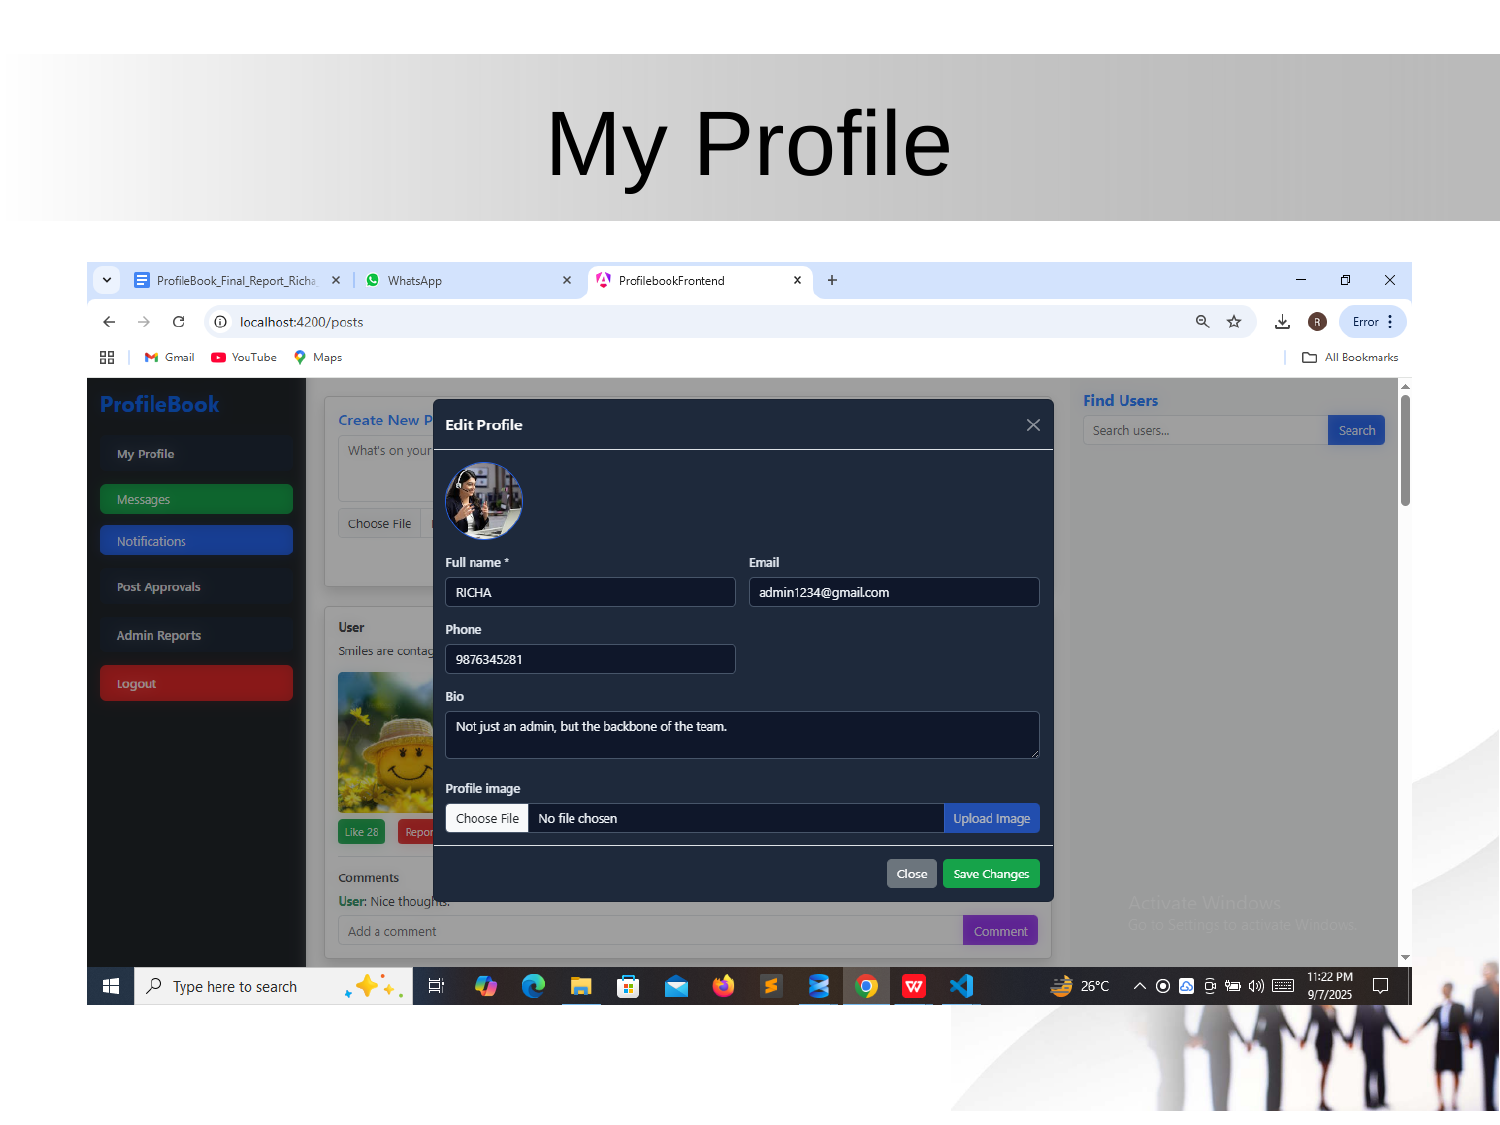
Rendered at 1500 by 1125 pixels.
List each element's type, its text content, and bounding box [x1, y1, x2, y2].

title My Profile [74, 44, 1426, 233]
picture [951, 728, 1499, 1111]
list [87, 262, 1412, 1005]
